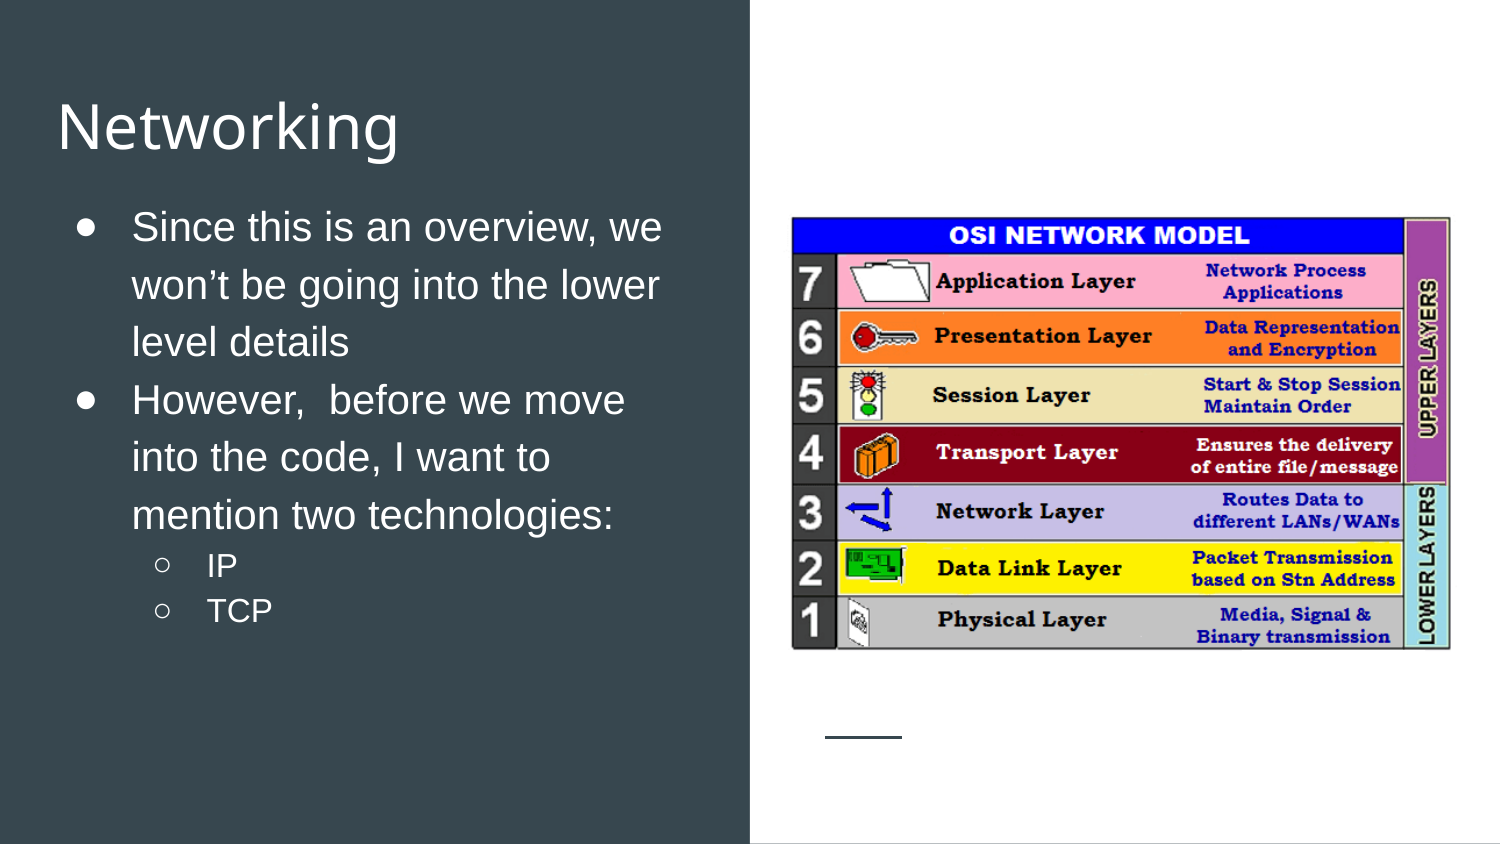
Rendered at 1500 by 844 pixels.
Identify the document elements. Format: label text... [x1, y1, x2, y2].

list Since this is an overview, we won’t be going into the lower level details However, before we move into the code, I want to mention two technologies: IP TCP [41, 177, 707, 739]
text_box Networking [41, 71, 947, 178]
picture [749, 201, 1494, 665]
